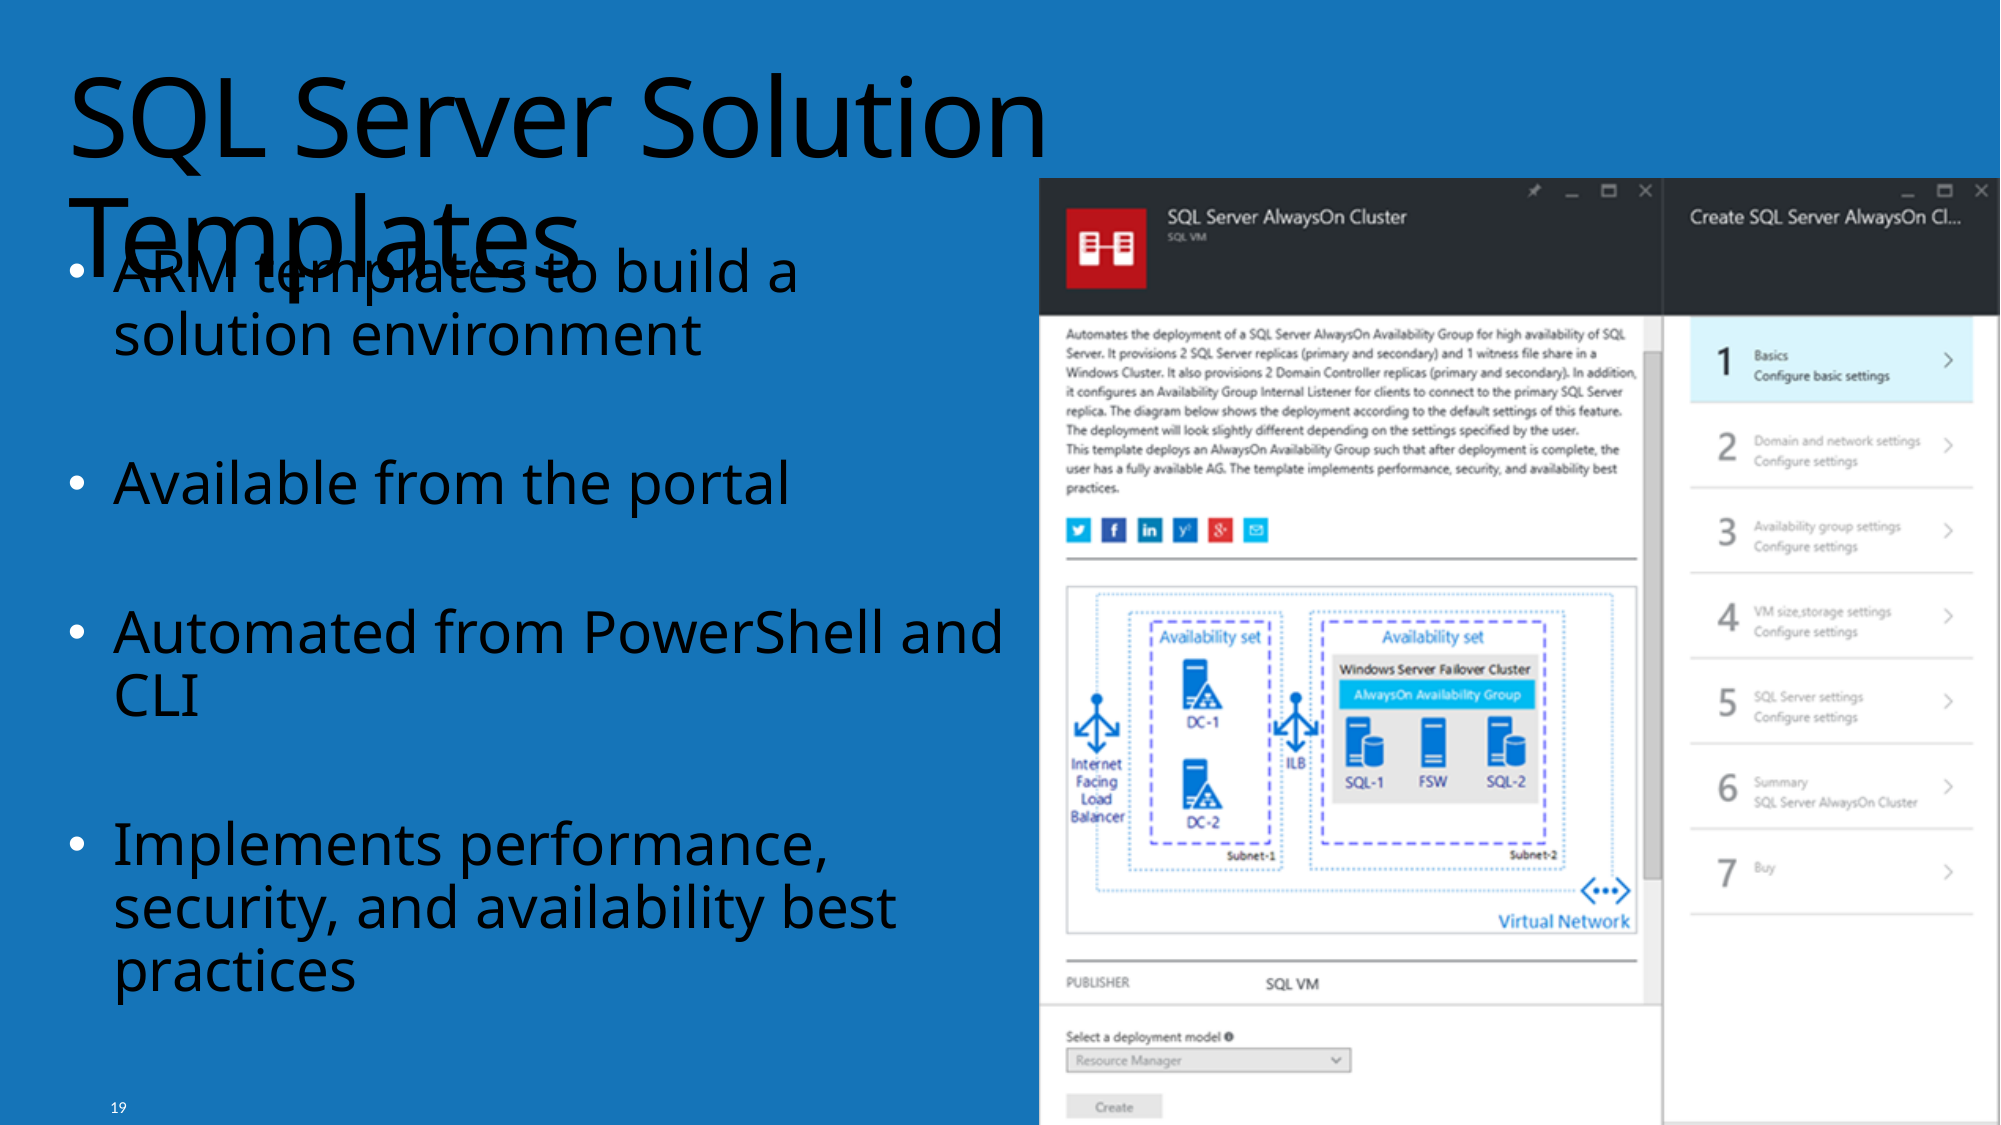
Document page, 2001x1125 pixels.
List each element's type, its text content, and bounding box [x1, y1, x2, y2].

picture [1038, 178, 2000, 1125]
list ARM templates to build a solution environment Available from the portal Automated from PowerShell and CLI Implements performance, security, and availability best practices [43, 227, 1038, 1024]
title SQL Server Solution Templates [44, 47, 1492, 196]
text_box 19 [95, 1094, 204, 1125]
